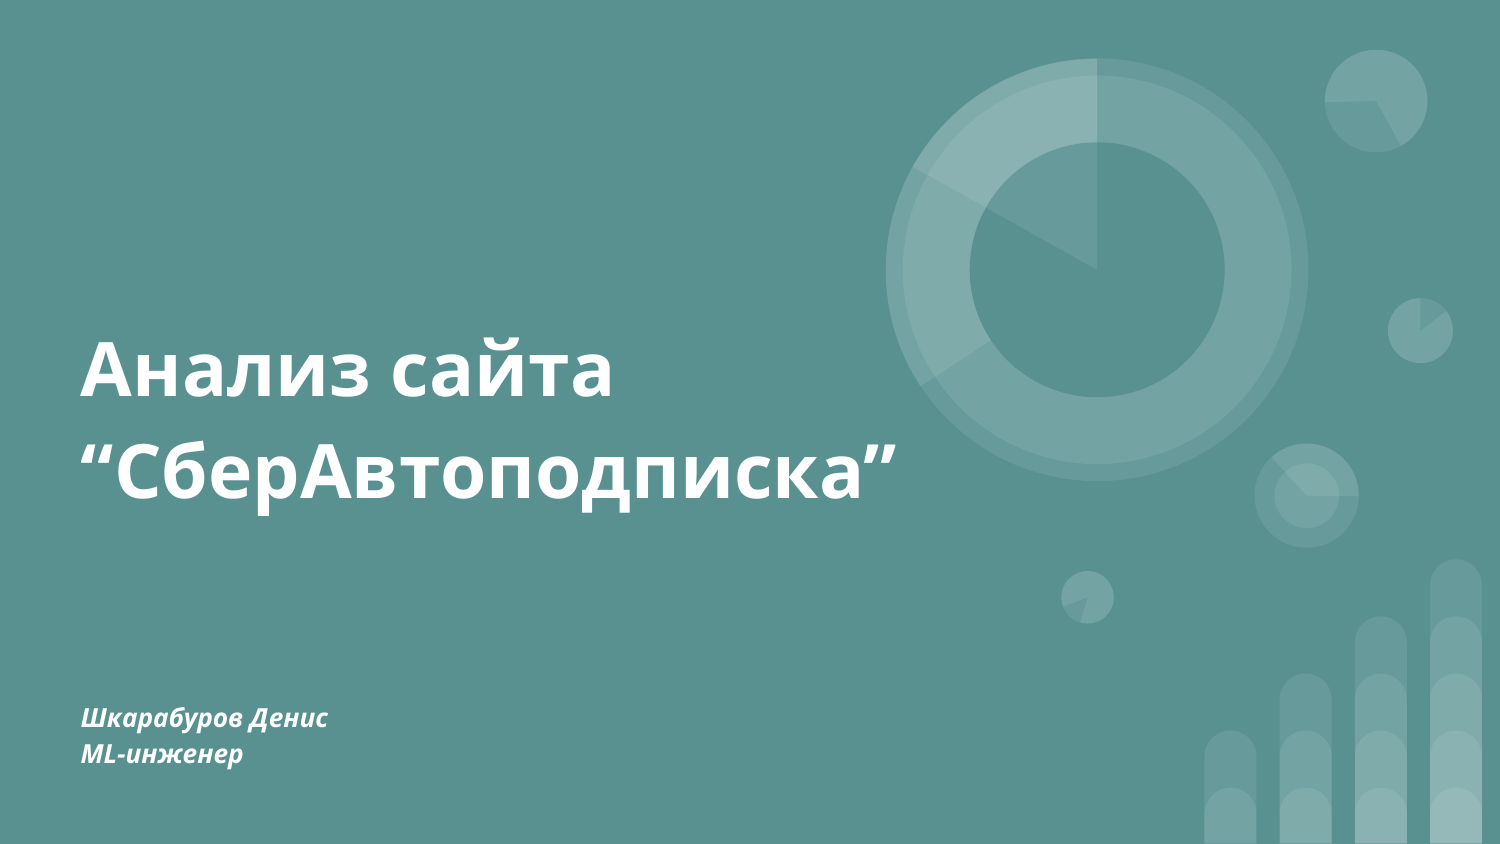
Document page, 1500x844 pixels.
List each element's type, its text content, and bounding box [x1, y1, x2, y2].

subtitle Шкарабуров Денис ML-инженер [65, 684, 535, 787]
title Анализ сайта “СберАвтоподписка” [65, 264, 933, 572]
